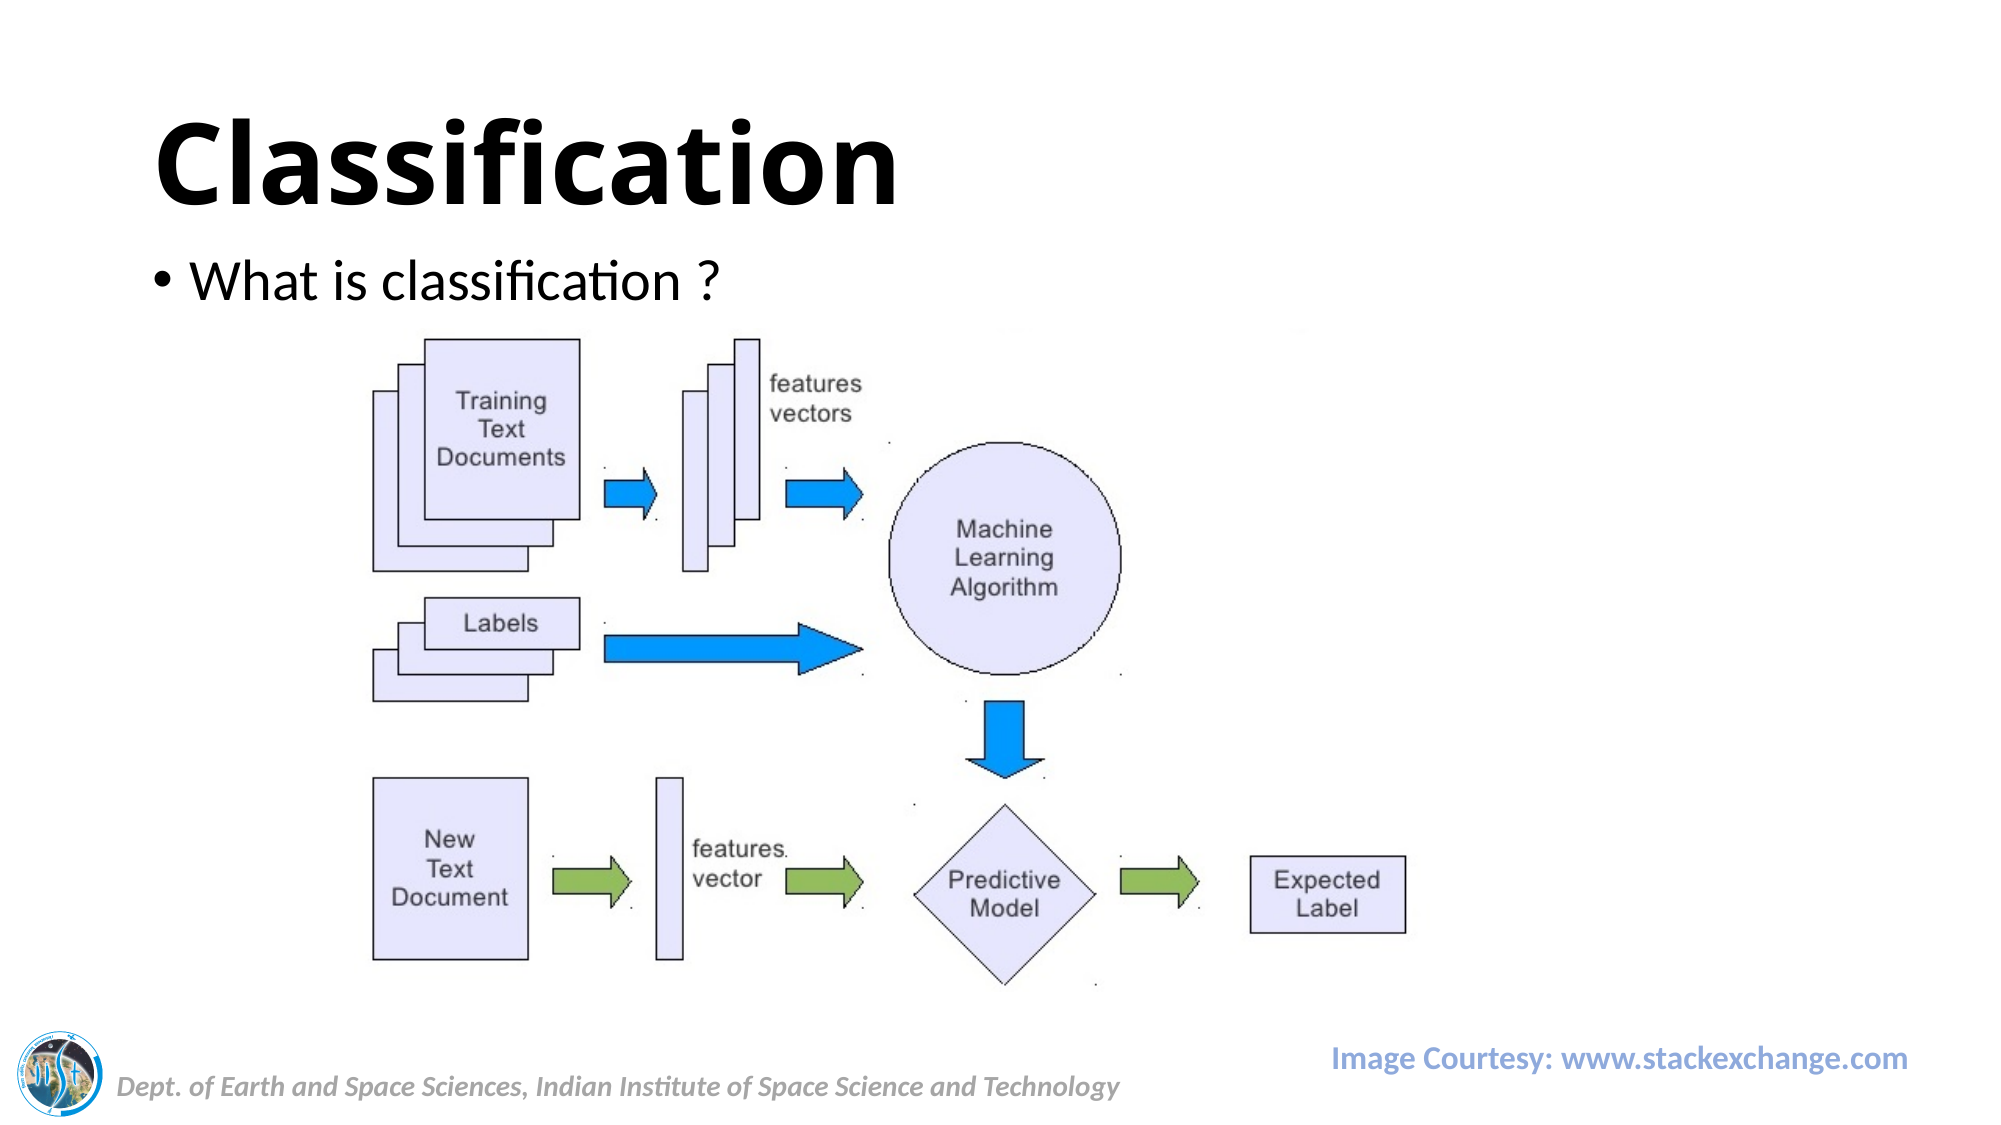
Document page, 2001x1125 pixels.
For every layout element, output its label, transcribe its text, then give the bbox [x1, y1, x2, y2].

text_box Dept. of Earth and Space Sciences, Indian Institute of Space Science and Technology [116, 1042, 1317, 1103]
list What is classification ? [137, 242, 1135, 354]
title Classification [137, 59, 1863, 278]
picture [354, 328, 1430, 992]
picture [14, 1029, 105, 1119]
text_box Image Courtesy: www.stackexchange.com [1316, 1029, 1937, 1084]
